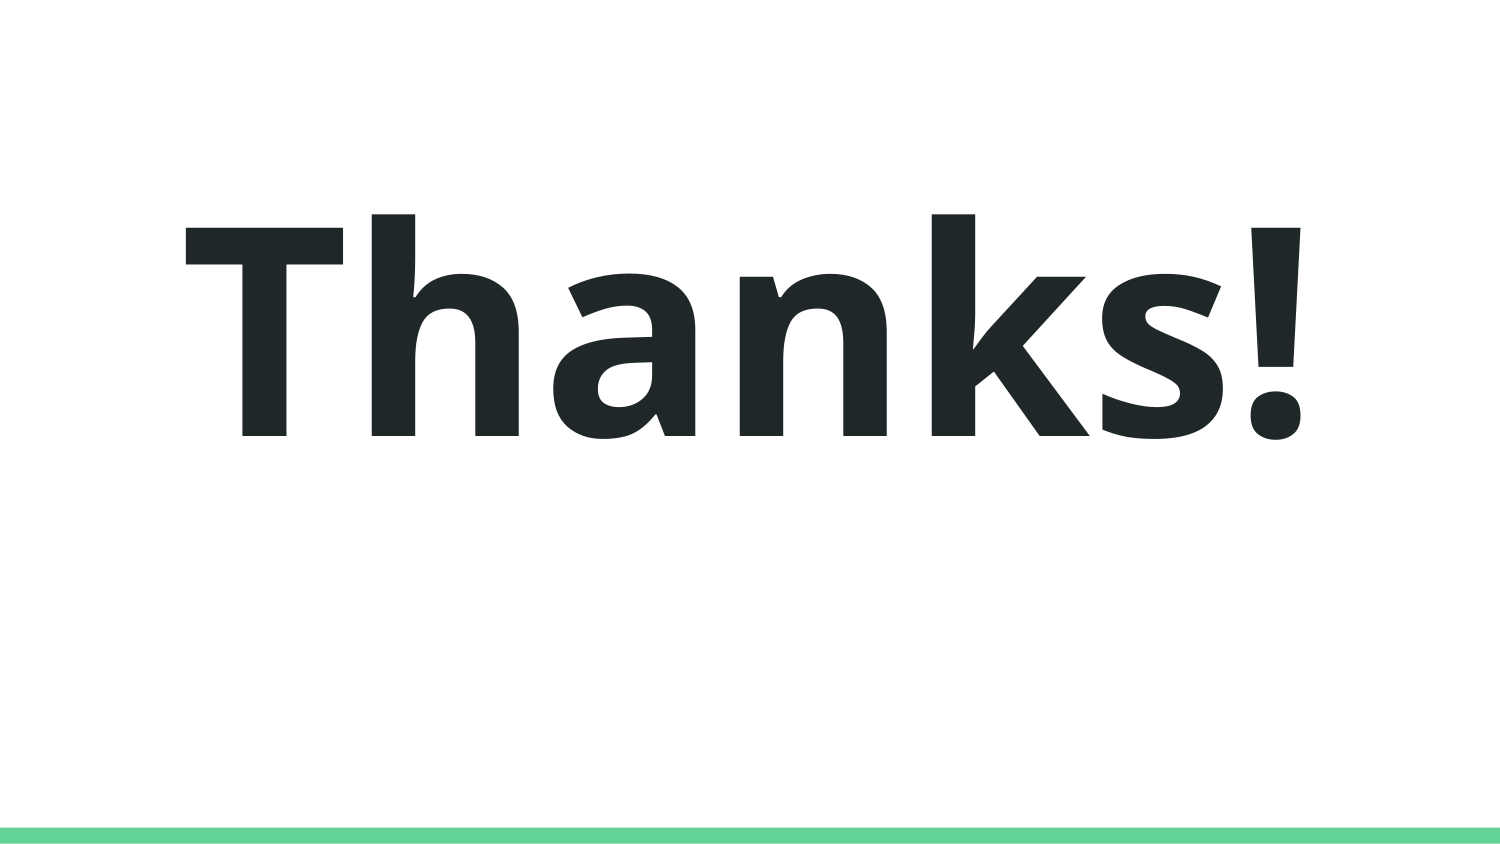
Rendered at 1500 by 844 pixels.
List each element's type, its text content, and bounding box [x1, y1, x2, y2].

title Thanks! [51, 162, 1449, 478]
